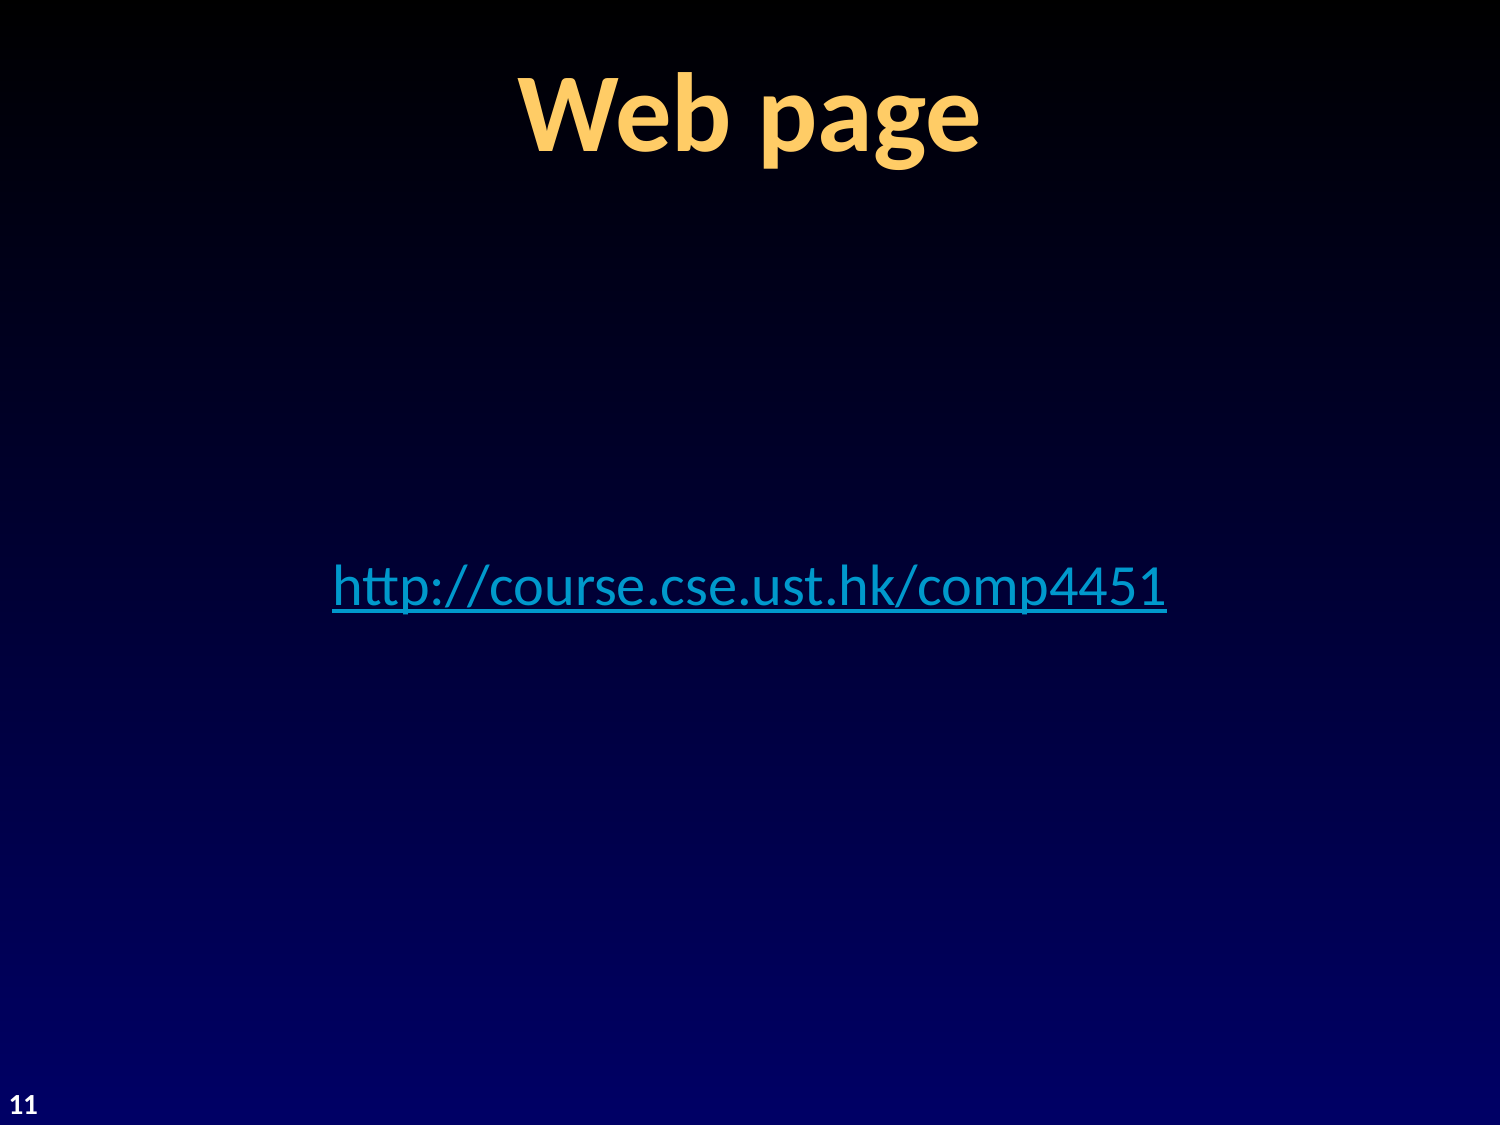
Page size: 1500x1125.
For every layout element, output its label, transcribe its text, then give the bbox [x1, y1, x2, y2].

title Web page [24, 24, 1475, 188]
slide_number 11 [0, 1078, 93, 1125]
list http://course.cse.ust.hk/comp4451 [24, 212, 1475, 1055]
